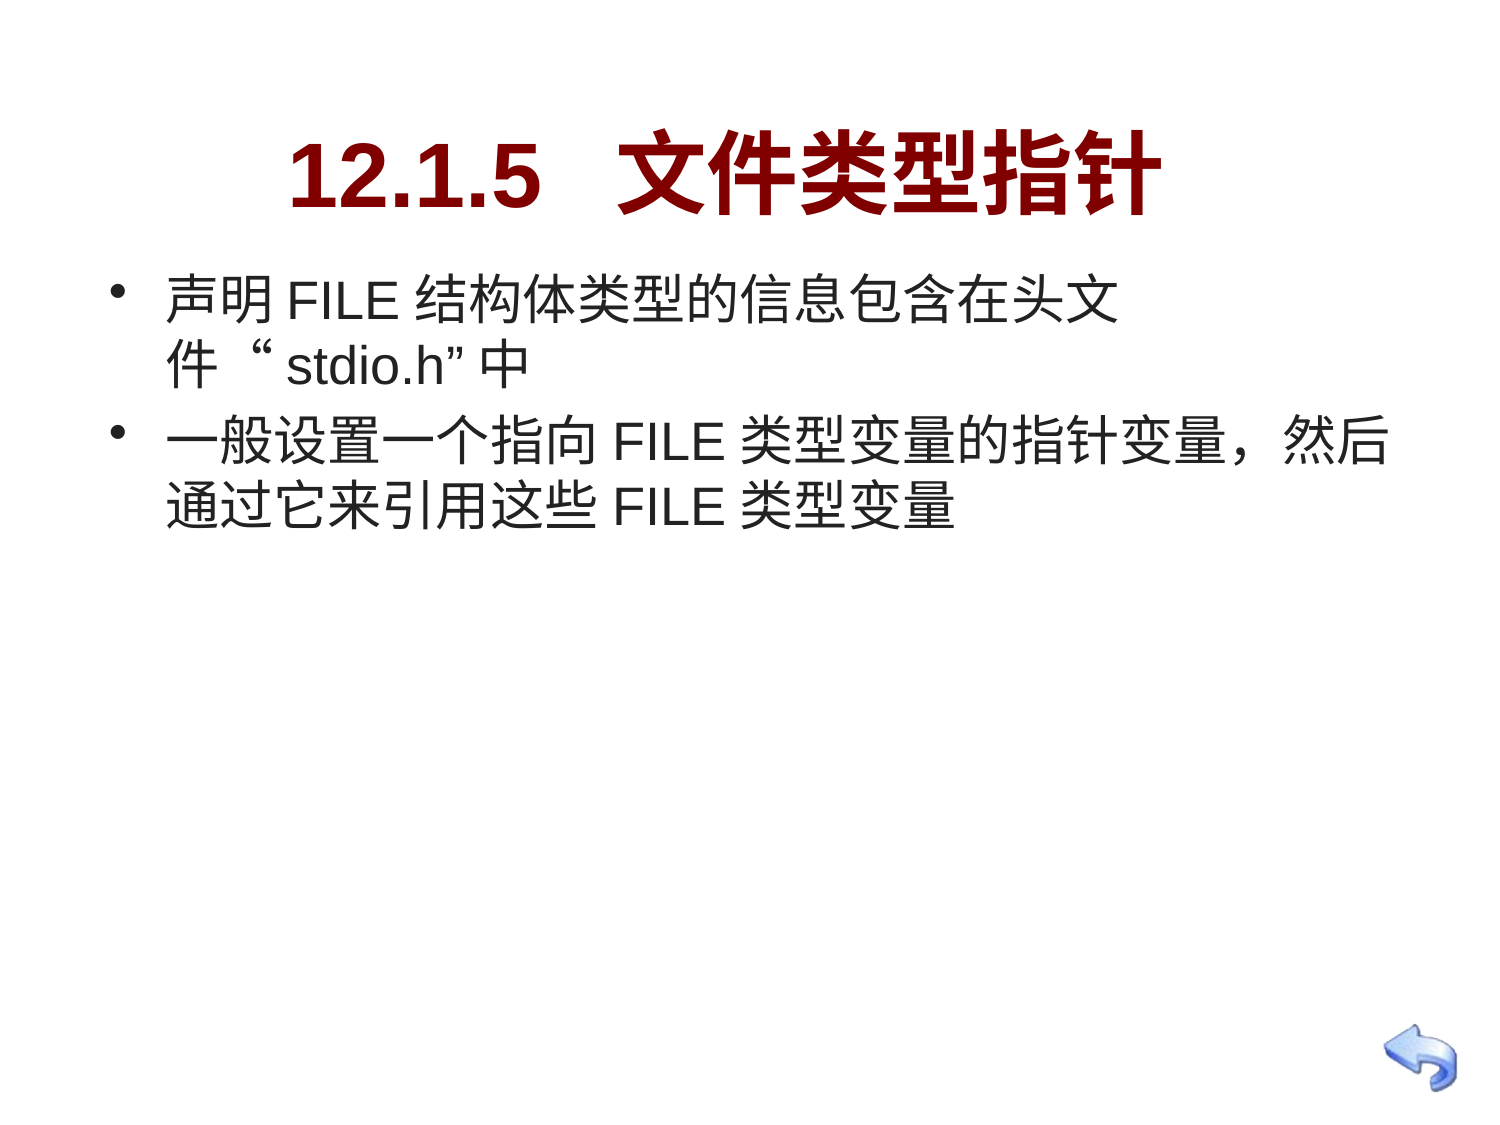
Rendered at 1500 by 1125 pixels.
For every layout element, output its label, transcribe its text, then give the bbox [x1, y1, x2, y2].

title 12.1.5 文件类型指针 [46, 69, 1407, 273]
list 声明FILE结构体类型的信息包含在头文件“stdio.h”中 一般设置一个指向FILE类型变量的指针变量，然后通过它来引用这些FILE类型变量 [93, 257, 1430, 926]
picture [1382, 1019, 1461, 1097]
